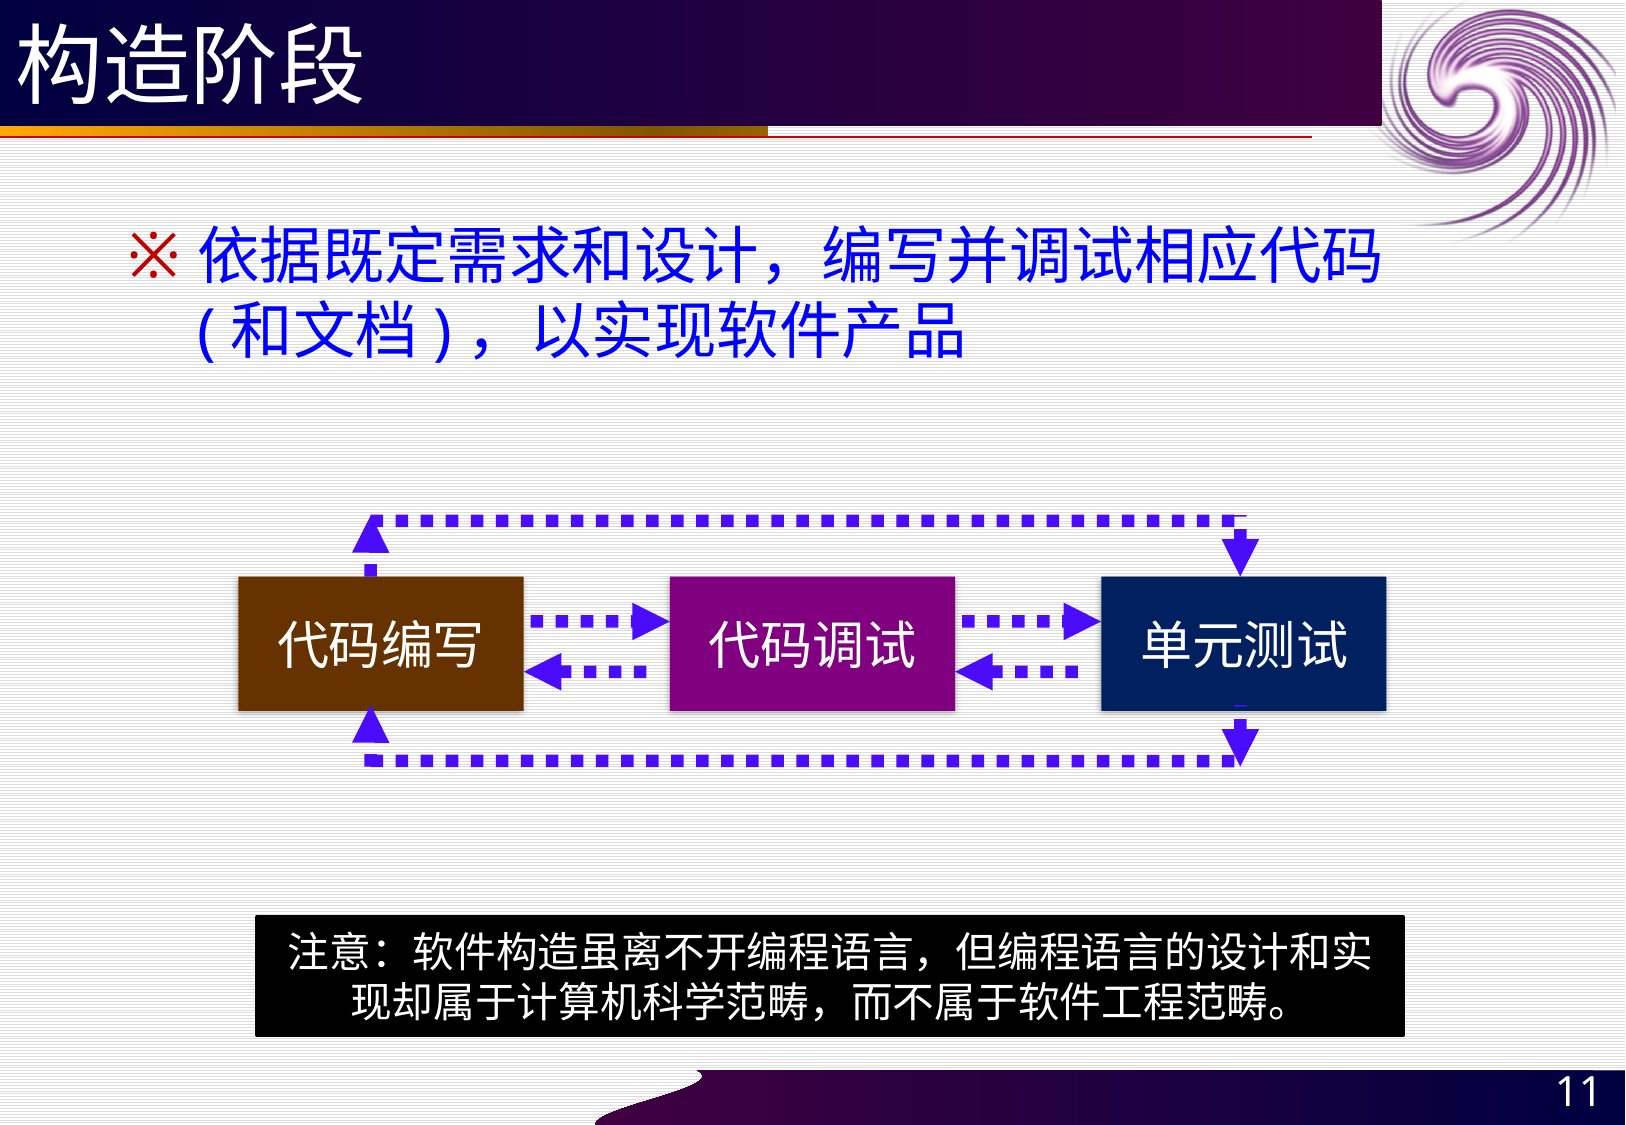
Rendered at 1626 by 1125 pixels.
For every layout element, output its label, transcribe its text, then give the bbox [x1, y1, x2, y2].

title 构造阶段 [0, 0, 1382, 126]
text_box 代码调试 [669, 576, 956, 711]
text_box 注意：软件构造虽离不开编程语言，但编程语言的设计和实现却属于计算机科学范畴，而不属于软件工程范畴。 [255, 915, 1405, 1037]
picture [1362, 0, 1616, 244]
text_box 代码编写 [238, 576, 524, 711]
list 依据既定需求和设计，编写并调试相应代码 (和文档)，以实现软件产品 [100, 207, 1523, 351]
text_box 单元测试 [1101, 576, 1387, 711]
slide_number 11 [1474, 1069, 1619, 1125]
